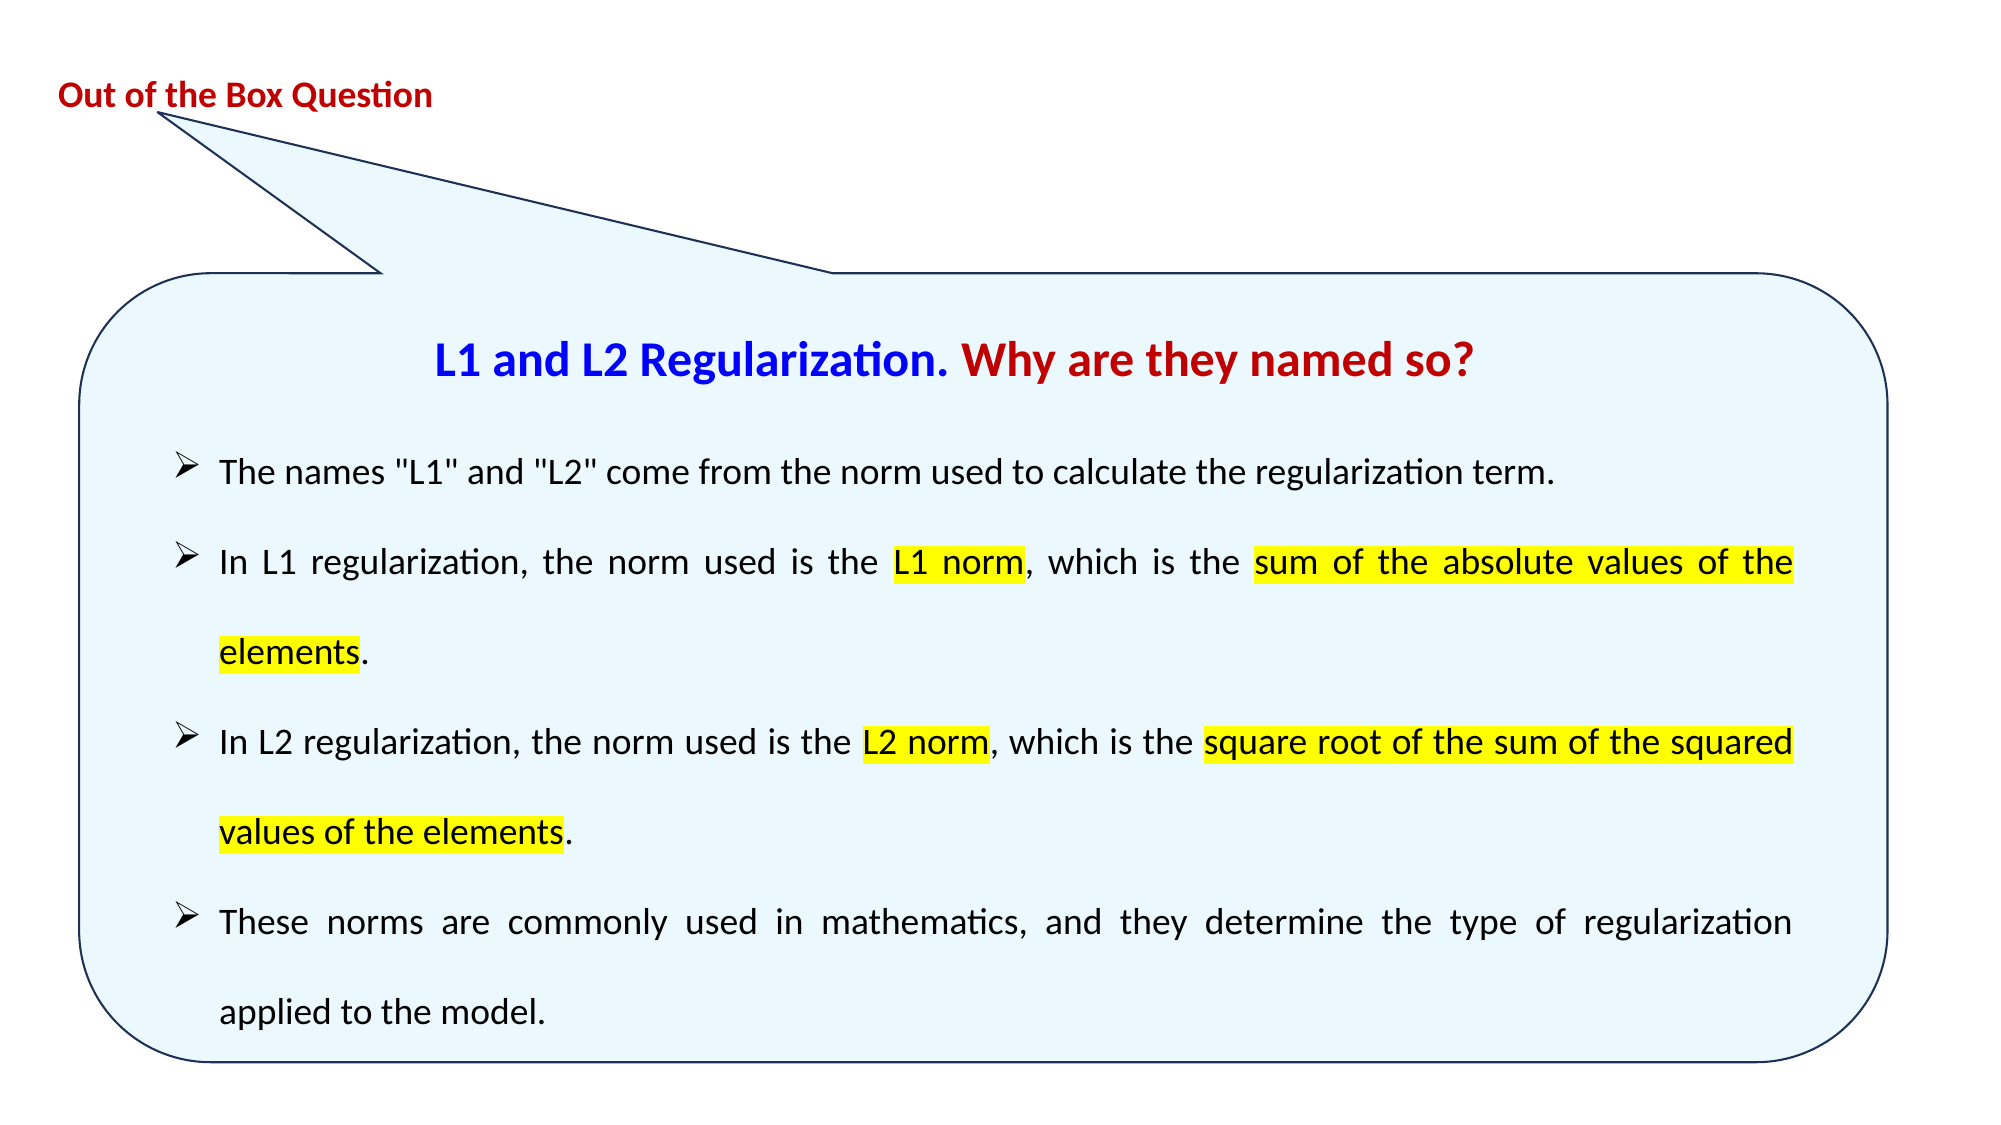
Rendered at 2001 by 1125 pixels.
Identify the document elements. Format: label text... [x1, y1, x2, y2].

text_box Out of the Box Question [43, 62, 509, 123]
text_box The names "L1" and "L2" come from the norm used to calculate the regularization term. In L1 regularization, the norm used is the L1 norm, which is the sum of the absolute values of the elements. In L2 regularization, the norm used is the L2 norm, which is the square root of the sum of the squared values of the elements. These norms are commonly used in mathematics, and they determine the type of regularization applied to the model. [157, 394, 1810, 1040]
text_box L1 and L2 Regularization. Why are they named so? [419, 318, 1650, 394]
text_box [78, 123, 1889, 1064]
